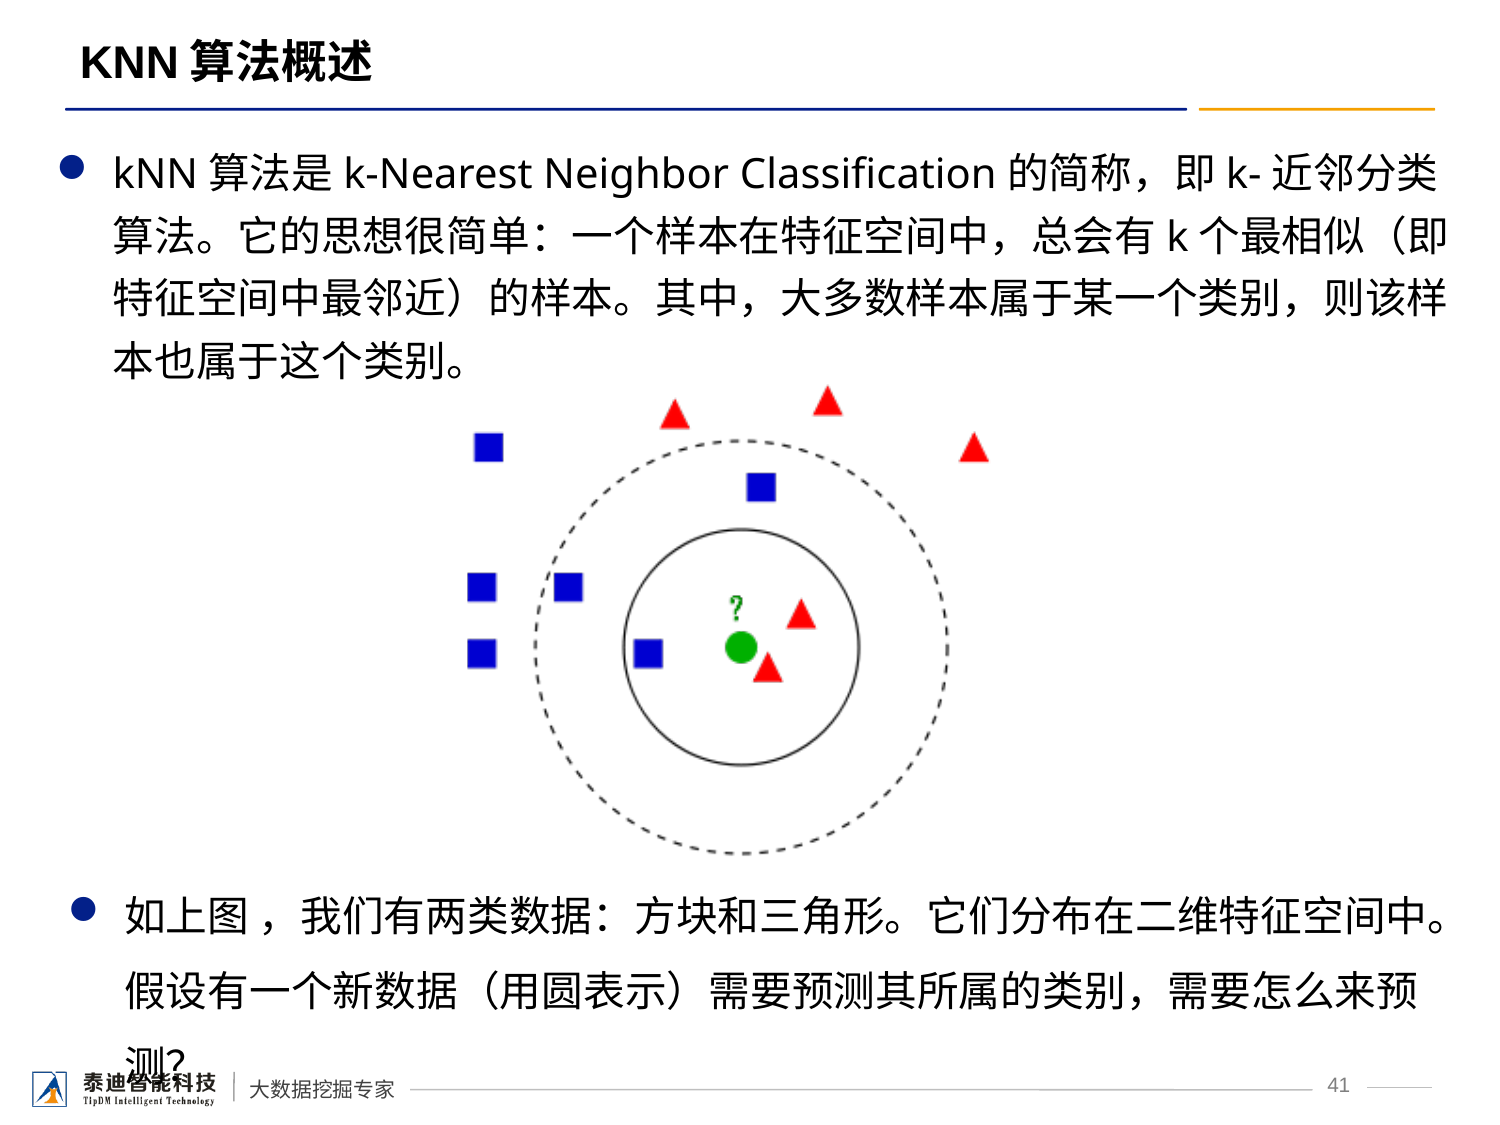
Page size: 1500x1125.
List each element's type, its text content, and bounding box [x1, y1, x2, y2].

picture [466, 383, 992, 858]
text_box 如上图 ，我们有两类数据：方块和三角形。它们分布在二维特征空间中。假设有一个新数据（用圆表示）需要预测其所属的类别，需要怎么来预测？ [53, 857, 1500, 1024]
list kNN算法是k-Nearest Neighbor Classification的简称，即k-近邻分类算法。它的思想很简单：一个样本在特征空间中，总会有k个最相似（即特征空间中最邻近）的样本。其中，大多数样本属于某一个类别，则该样本也属于这个类别。 [41, 127, 1471, 457]
picture [29, 1062, 218, 1111]
title KNN算法概述 [64, 25, 1430, 97]
